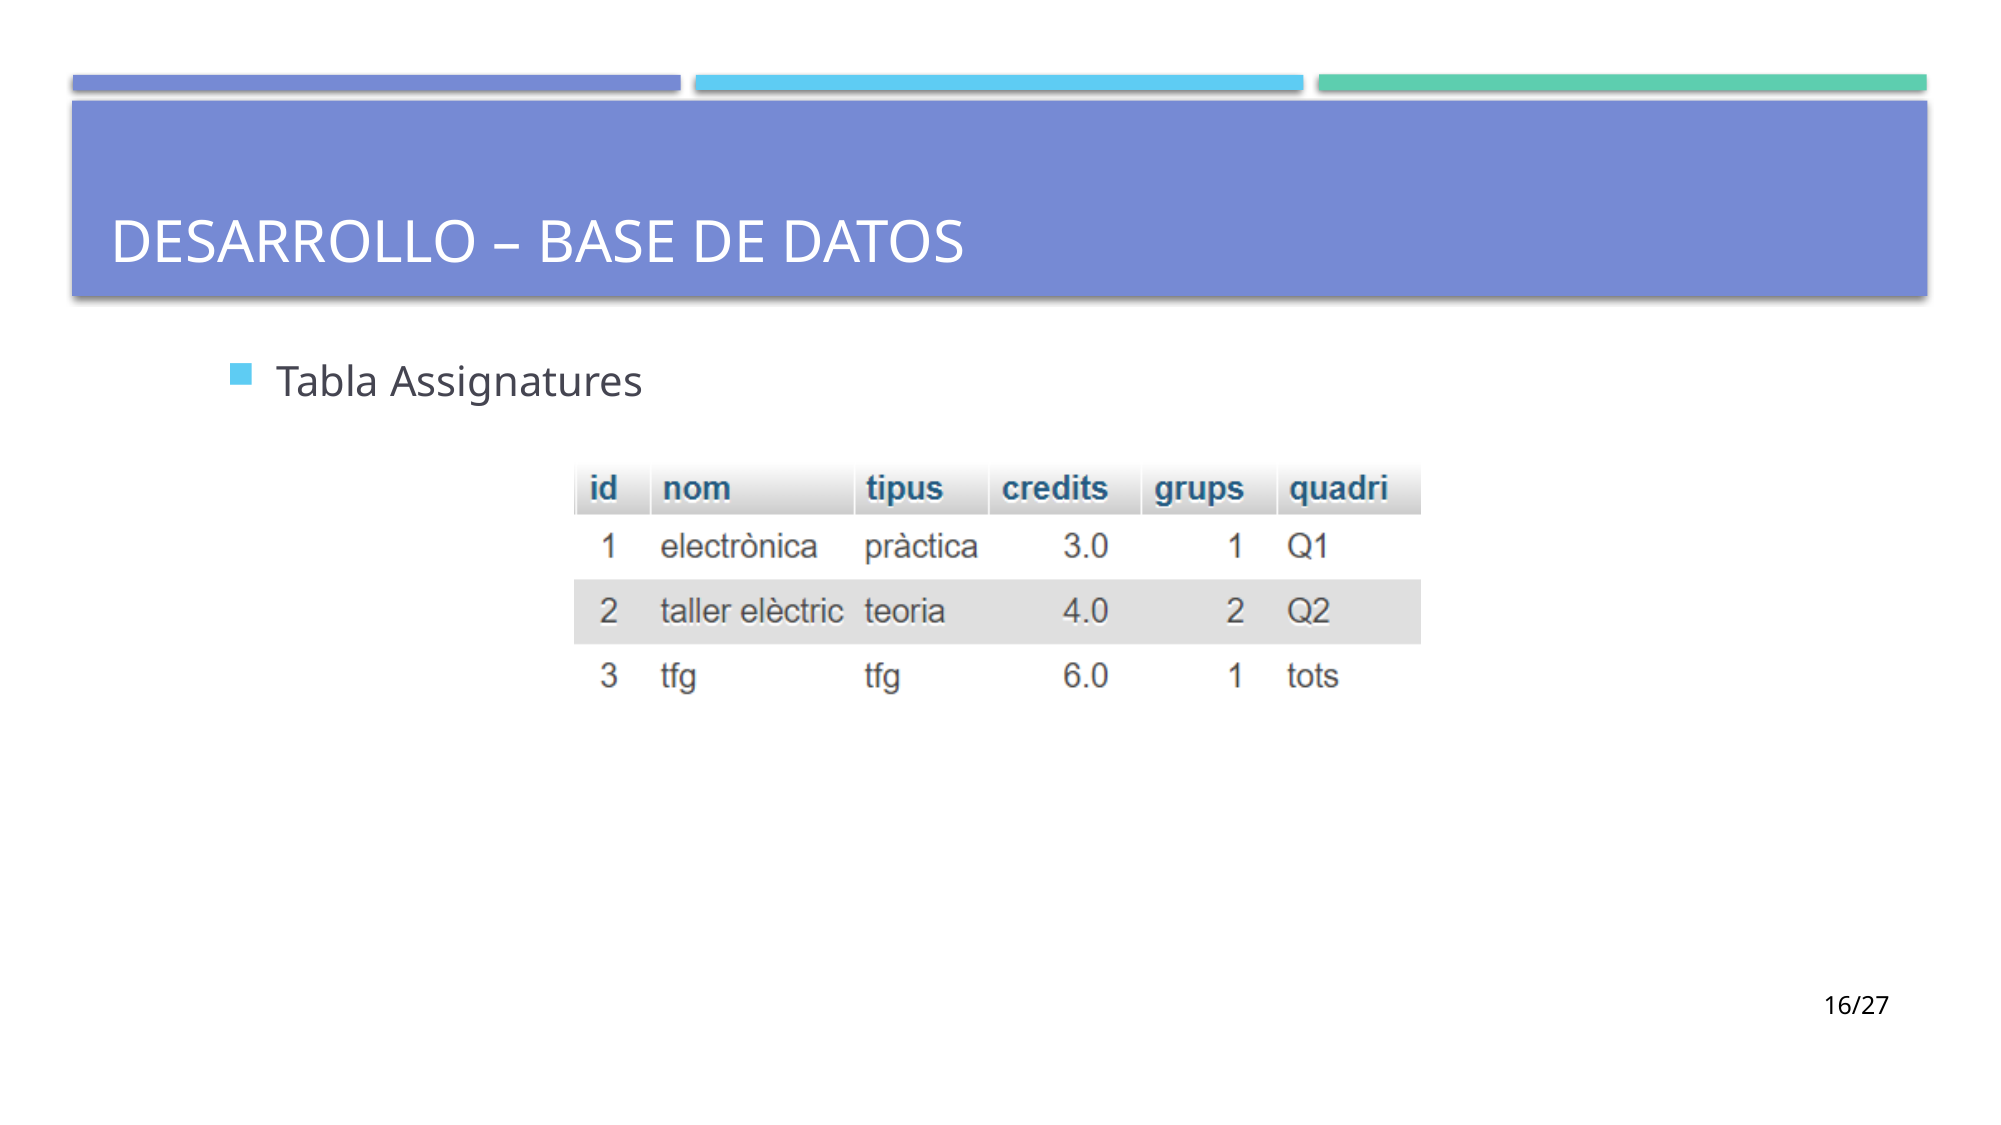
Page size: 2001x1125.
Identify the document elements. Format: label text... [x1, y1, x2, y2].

title Desarrollo – Base de datos [95, 115, 1905, 282]
slide_number 16/27 [1732, 977, 1905, 1037]
text_box Tabla Assignatures [211, 347, 810, 413]
picture [573, 460, 1421, 706]
